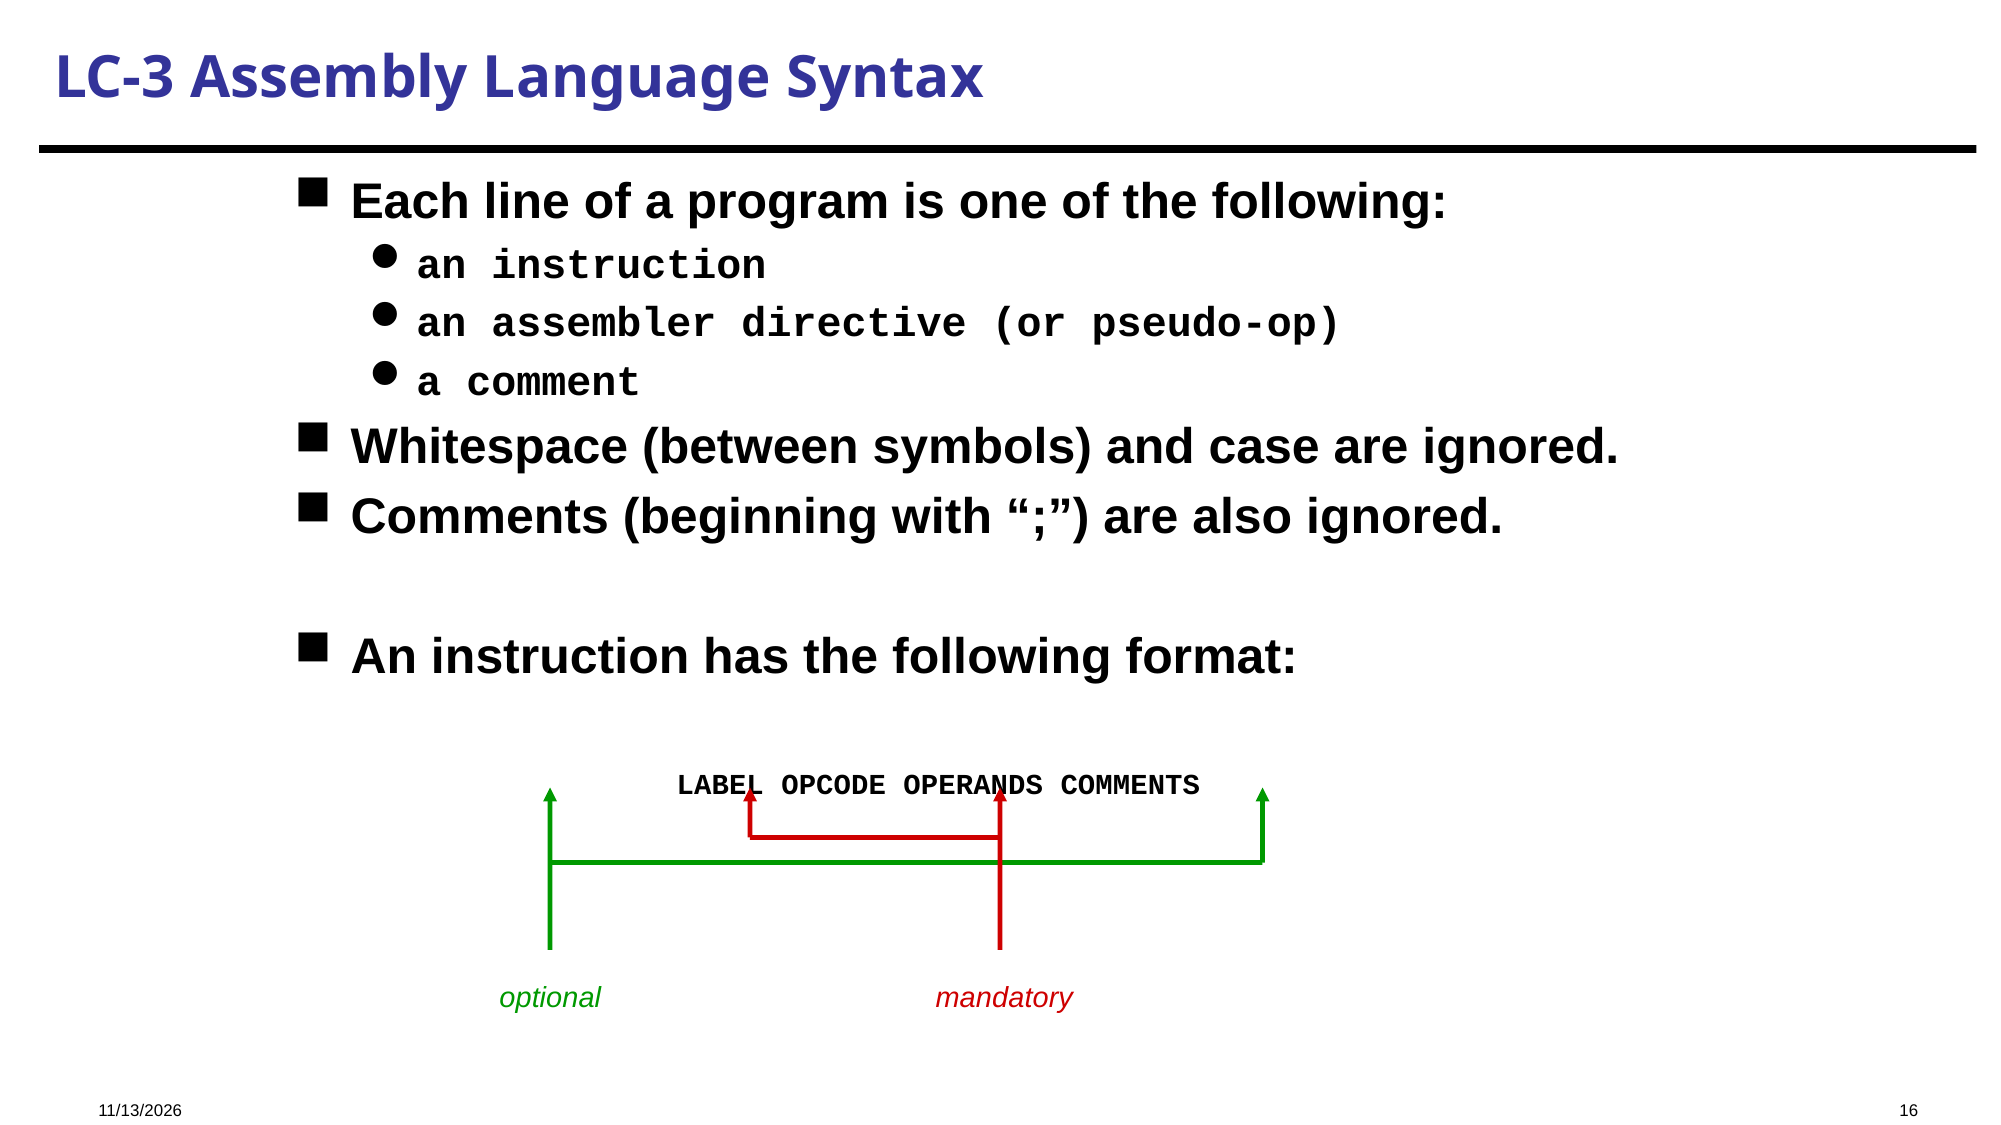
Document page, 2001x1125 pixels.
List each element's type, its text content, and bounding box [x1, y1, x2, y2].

text_box mandatory [920, 937, 1089, 1021]
text_box optional [484, 937, 617, 1021]
text_box [743, 787, 757, 838]
text_box [993, 787, 1007, 937]
text_box [1256, 787, 1269, 863]
slide_number 16 [1333, 1072, 1934, 1113]
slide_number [83, 1072, 584, 1113]
text_box LABEL OPCODE OPERANDS COMMENTS [661, 724, 1217, 808]
title LC-3 Assembly Language Syntax [39, 11, 1973, 138]
text_box [543, 787, 557, 862]
list Each line of a program is one of the following: an instruction an assembler directive (or pseudo-op) a comment Whitespace (between symbols) and case are ignored. Comments (beginning with “;”) are also ignored. An instruction has the following format: [279, 160, 1730, 766]
